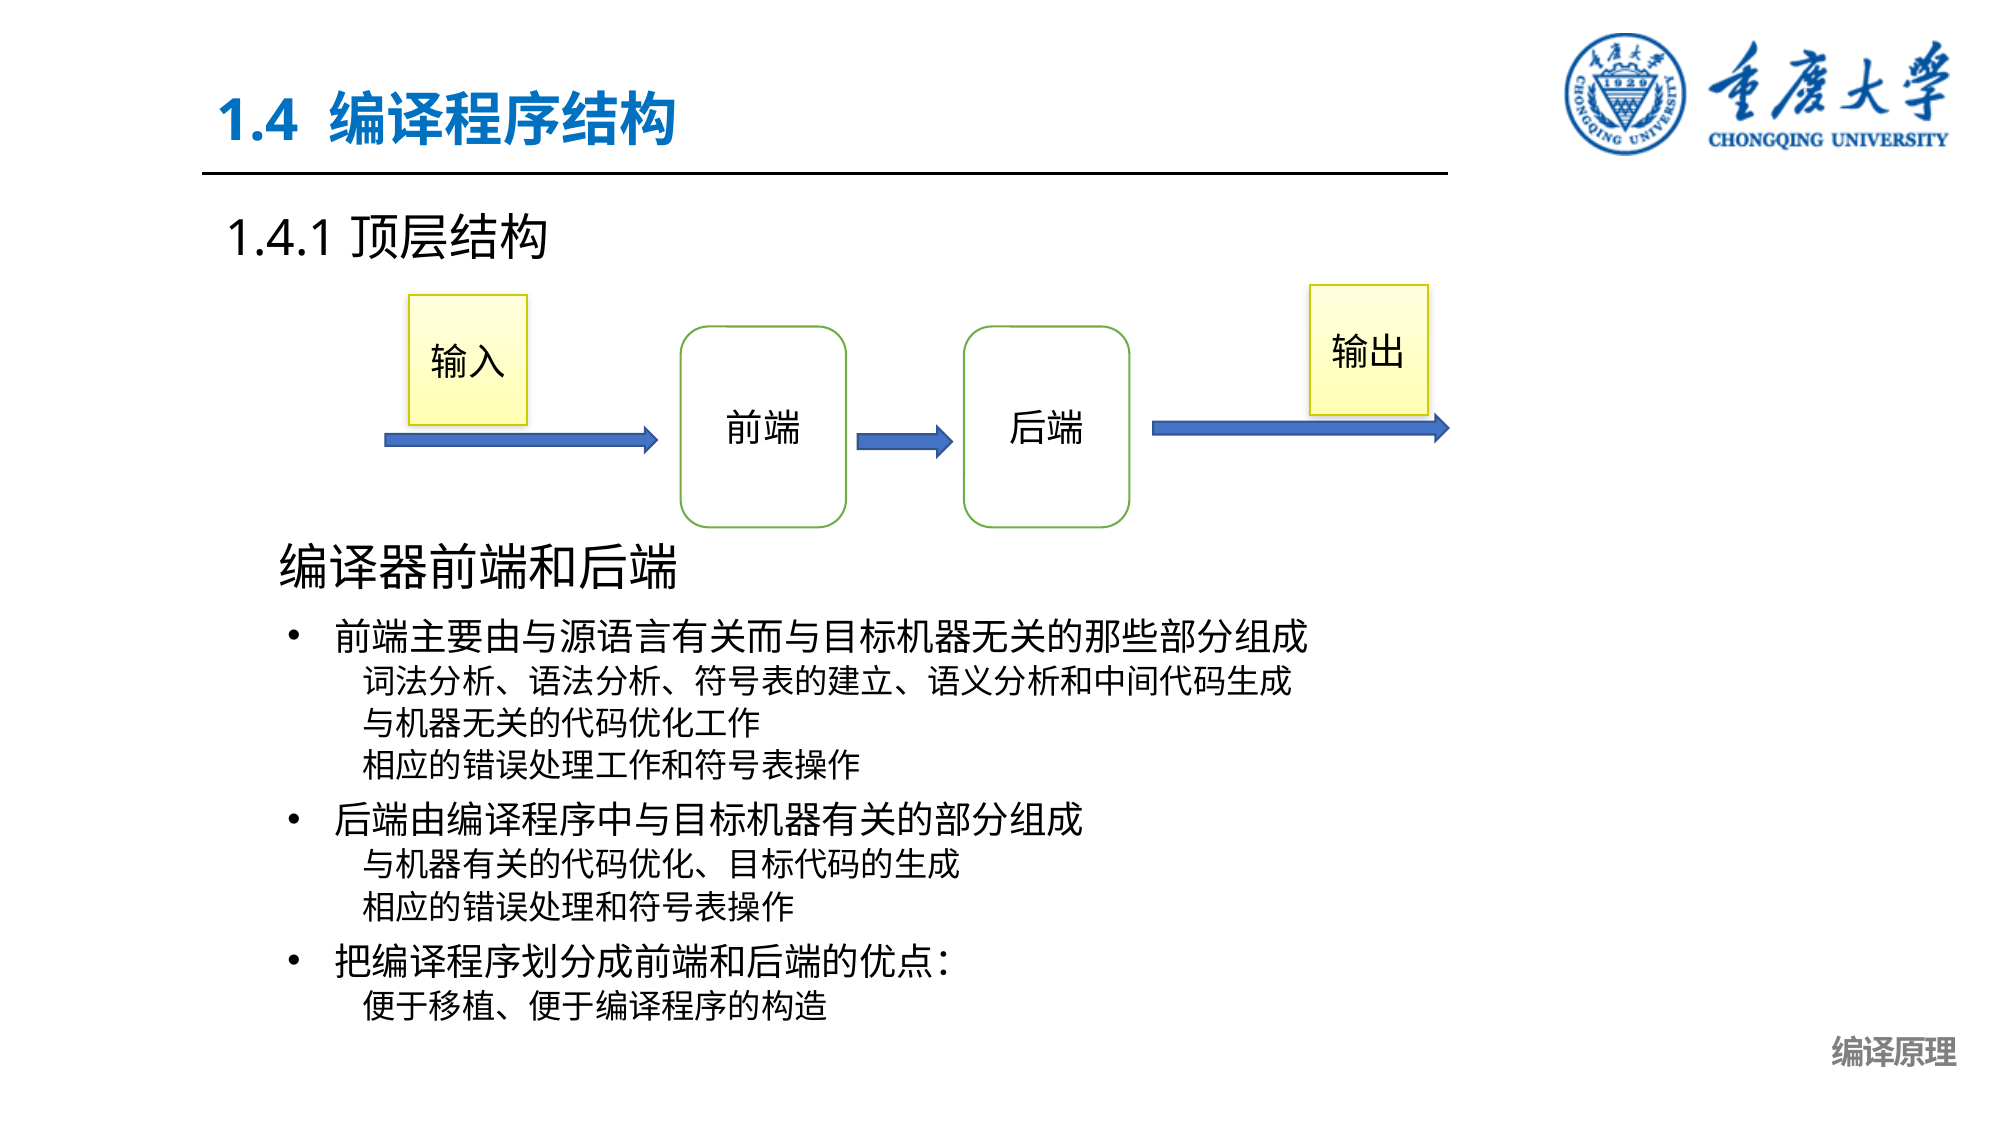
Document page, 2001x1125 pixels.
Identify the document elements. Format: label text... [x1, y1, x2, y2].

text_box 1.4 编译程序结构 [201, 74, 1202, 160]
text_box 前端 [679, 325, 848, 528]
text_box 输出 [1309, 285, 1428, 415]
text_box 输入 [409, 295, 528, 425]
picture [1564, 33, 1950, 156]
text_box 前端主要由与源语言有关而与目标机器无关的那些部分组成 词法分析、语法分析、符号表的建立、语义分析和中间代码生成 与机器无关的代码优化工作 相应的错误处理工作和符号表操作 后端由编译程序中与目标机器有关的部分组成 与机器有关的代码优化、目标代码的生成 相应的错误处理和符号表操作 把编译程序划分成前端和后端的优点： 便于移植、便于编译程序的构造 [246, 592, 1896, 1061]
text_box 后端 [962, 325, 1131, 528]
text_box [384, 425, 659, 455]
text_box [856, 424, 954, 460]
text_box 1.4.1顶层结构 [210, 198, 1211, 274]
text_box [1152, 412, 1450, 444]
text_box 编译器前端和后端 [263, 528, 1264, 592]
text_box 编译原理 [1649, 1025, 1958, 1072]
